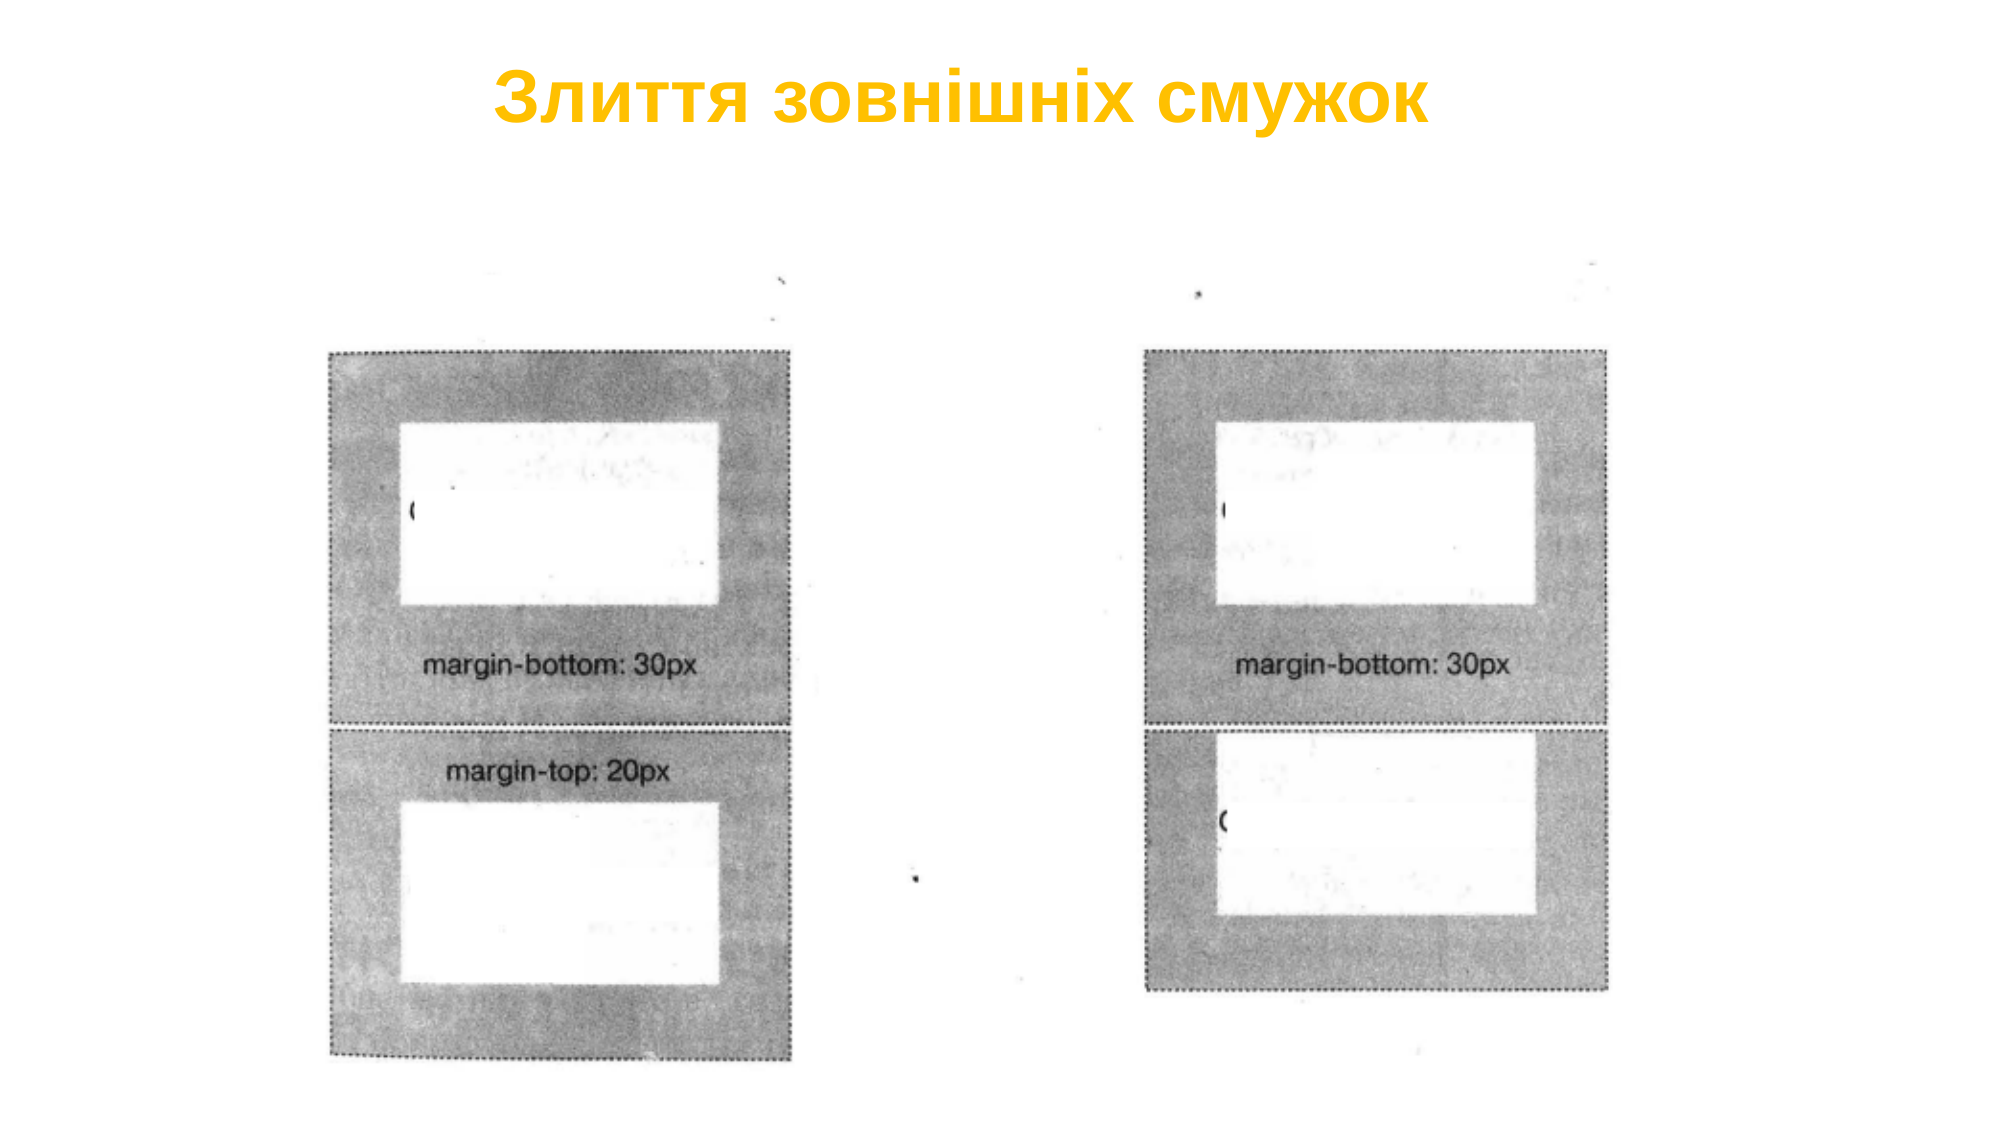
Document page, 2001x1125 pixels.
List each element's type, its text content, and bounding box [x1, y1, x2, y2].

picture [317, 258, 1633, 1075]
title Злиття зовнішніх смужок [478, 50, 1829, 254]
